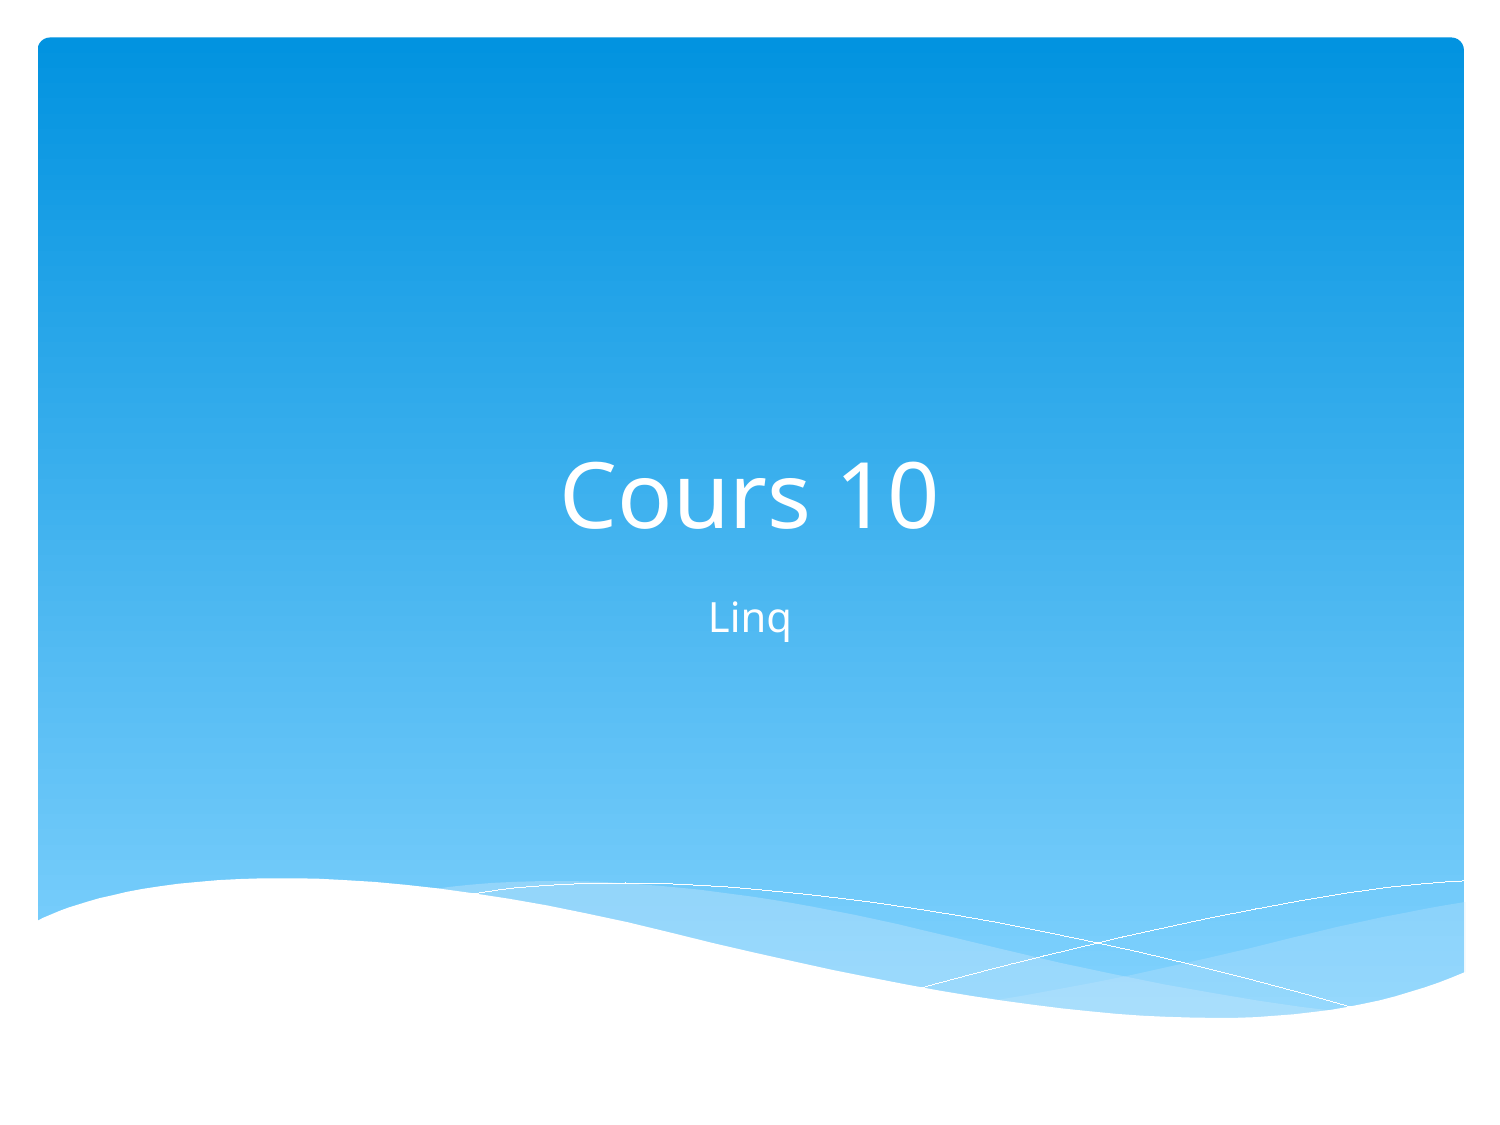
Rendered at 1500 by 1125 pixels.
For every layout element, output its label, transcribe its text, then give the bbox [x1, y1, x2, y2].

subtitle Linq [225, 583, 1275, 825]
title Cours 10 [112, 262, 1388, 555]
